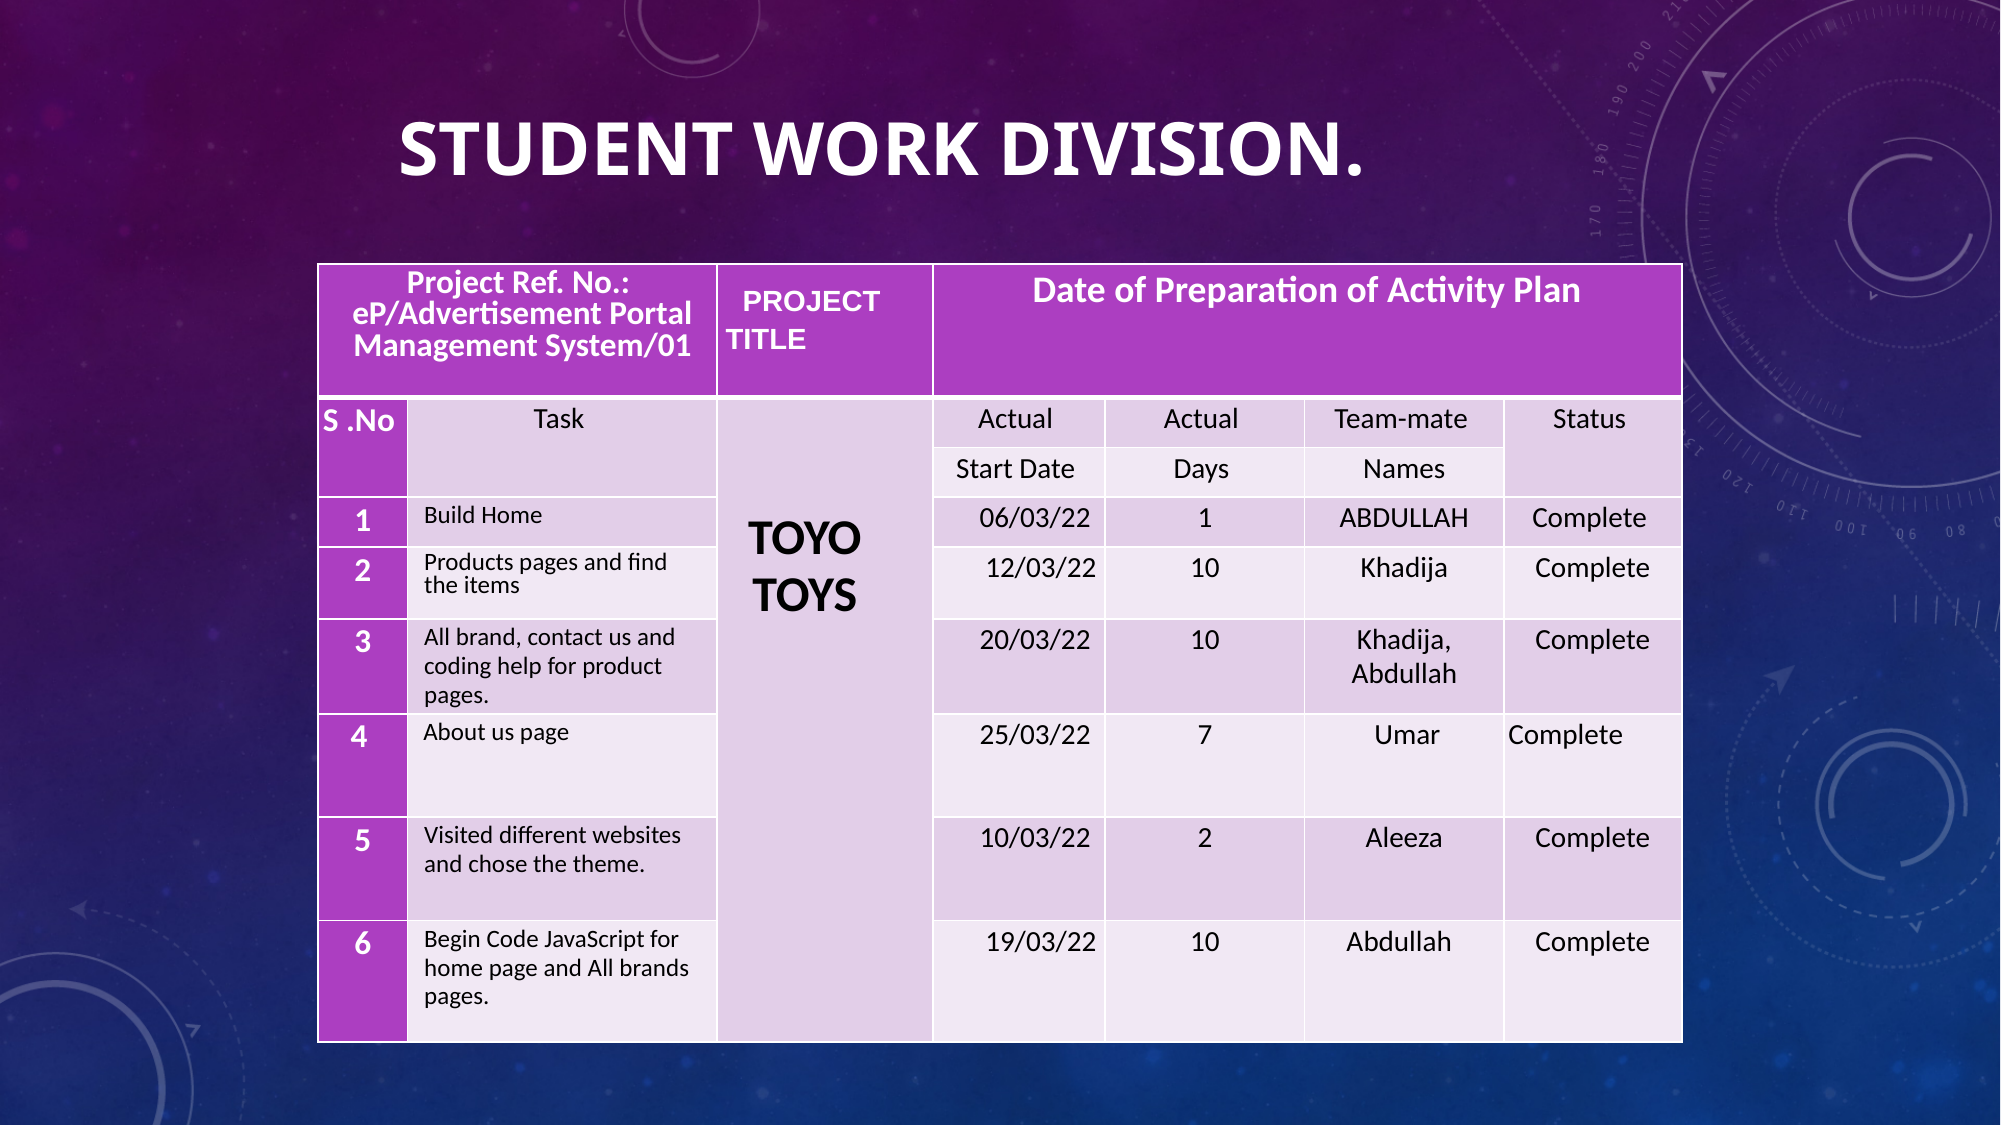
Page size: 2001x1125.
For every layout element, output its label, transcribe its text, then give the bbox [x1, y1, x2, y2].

table_cell 2 [319, 548, 407, 618]
table_header Project Ref. No.: eP/Advertisement Portal Management System/01 [319, 265, 716, 395]
table_cell Visited different websites and chose the theme. [408, 818, 716, 920]
table_cell Products pages and find the items [408, 548, 716, 618]
table_cell TOYO TOYS [718, 400, 932, 1041]
table_cell Abdullah [1305, 921, 1503, 1041]
table_cell 1 [319, 498, 407, 546]
table_cell ABDULLAH [1305, 498, 1503, 546]
table_cell 20/03/22 [934, 620, 1104, 713]
table_cell Start Date [934, 448, 1104, 496]
table_cell Begin Code JavaScript for home page and All brands pages. [408, 921, 716, 1041]
table_cell Task [408, 400, 716, 496]
table_cell Names [1305, 448, 1503, 496]
table_cell Build Home [408, 498, 716, 546]
table_cell 4 [319, 715, 407, 816]
table_cell Complete [1505, 818, 1681, 920]
table_cell About us page [408, 715, 716, 816]
table_cell 2 [1106, 818, 1304, 920]
table_cell Complete [1505, 620, 1681, 713]
table_cell Actual [934, 400, 1104, 447]
table_cell 10/03/22 [934, 818, 1104, 920]
table_cell 10 [1106, 548, 1304, 618]
table_cell 6 [319, 921, 407, 1041]
table_cell Khadija, Abdullah [1305, 620, 1503, 713]
title Student work division. [383, 94, 1863, 199]
table_cell Aleeza [1305, 818, 1503, 920]
table_header PROJECT TITLE [718, 265, 932, 395]
table_cell All brand, contact us and coding help for product pages. [408, 620, 716, 713]
table_cell Khadija [1305, 548, 1503, 618]
table_cell 7 [1106, 715, 1304, 816]
table_cell 10 [1106, 921, 1304, 1041]
table_cell Umar [1305, 715, 1503, 816]
picture [0, 0, 2001, 1125]
table_cell Complete [1505, 921, 1681, 1041]
table_cell Complete [1505, 498, 1681, 546]
table_cell 12/03/22 [934, 548, 1104, 618]
table_cell Days [1106, 448, 1304, 496]
table_cell 3 [319, 620, 407, 713]
table_header Date of Preparation of Activity Plan [934, 265, 1681, 395]
table_cell Actual [1106, 400, 1304, 447]
table_cell S .No [319, 400, 407, 496]
table_cell 10 [1106, 620, 1304, 713]
table_cell Complete [1505, 715, 1681, 816]
table_cell 5 [319, 818, 407, 920]
table_cell 25/03/22 [934, 715, 1104, 816]
table_cell Team-mate [1305, 400, 1503, 447]
table_cell 06/03/22 [934, 498, 1104, 546]
table_cell 19/03/22 [934, 921, 1104, 1041]
table_cell Complete [1505, 548, 1681, 618]
table_cell 1 [1106, 498, 1304, 546]
table_cell Status [1505, 400, 1681, 496]
